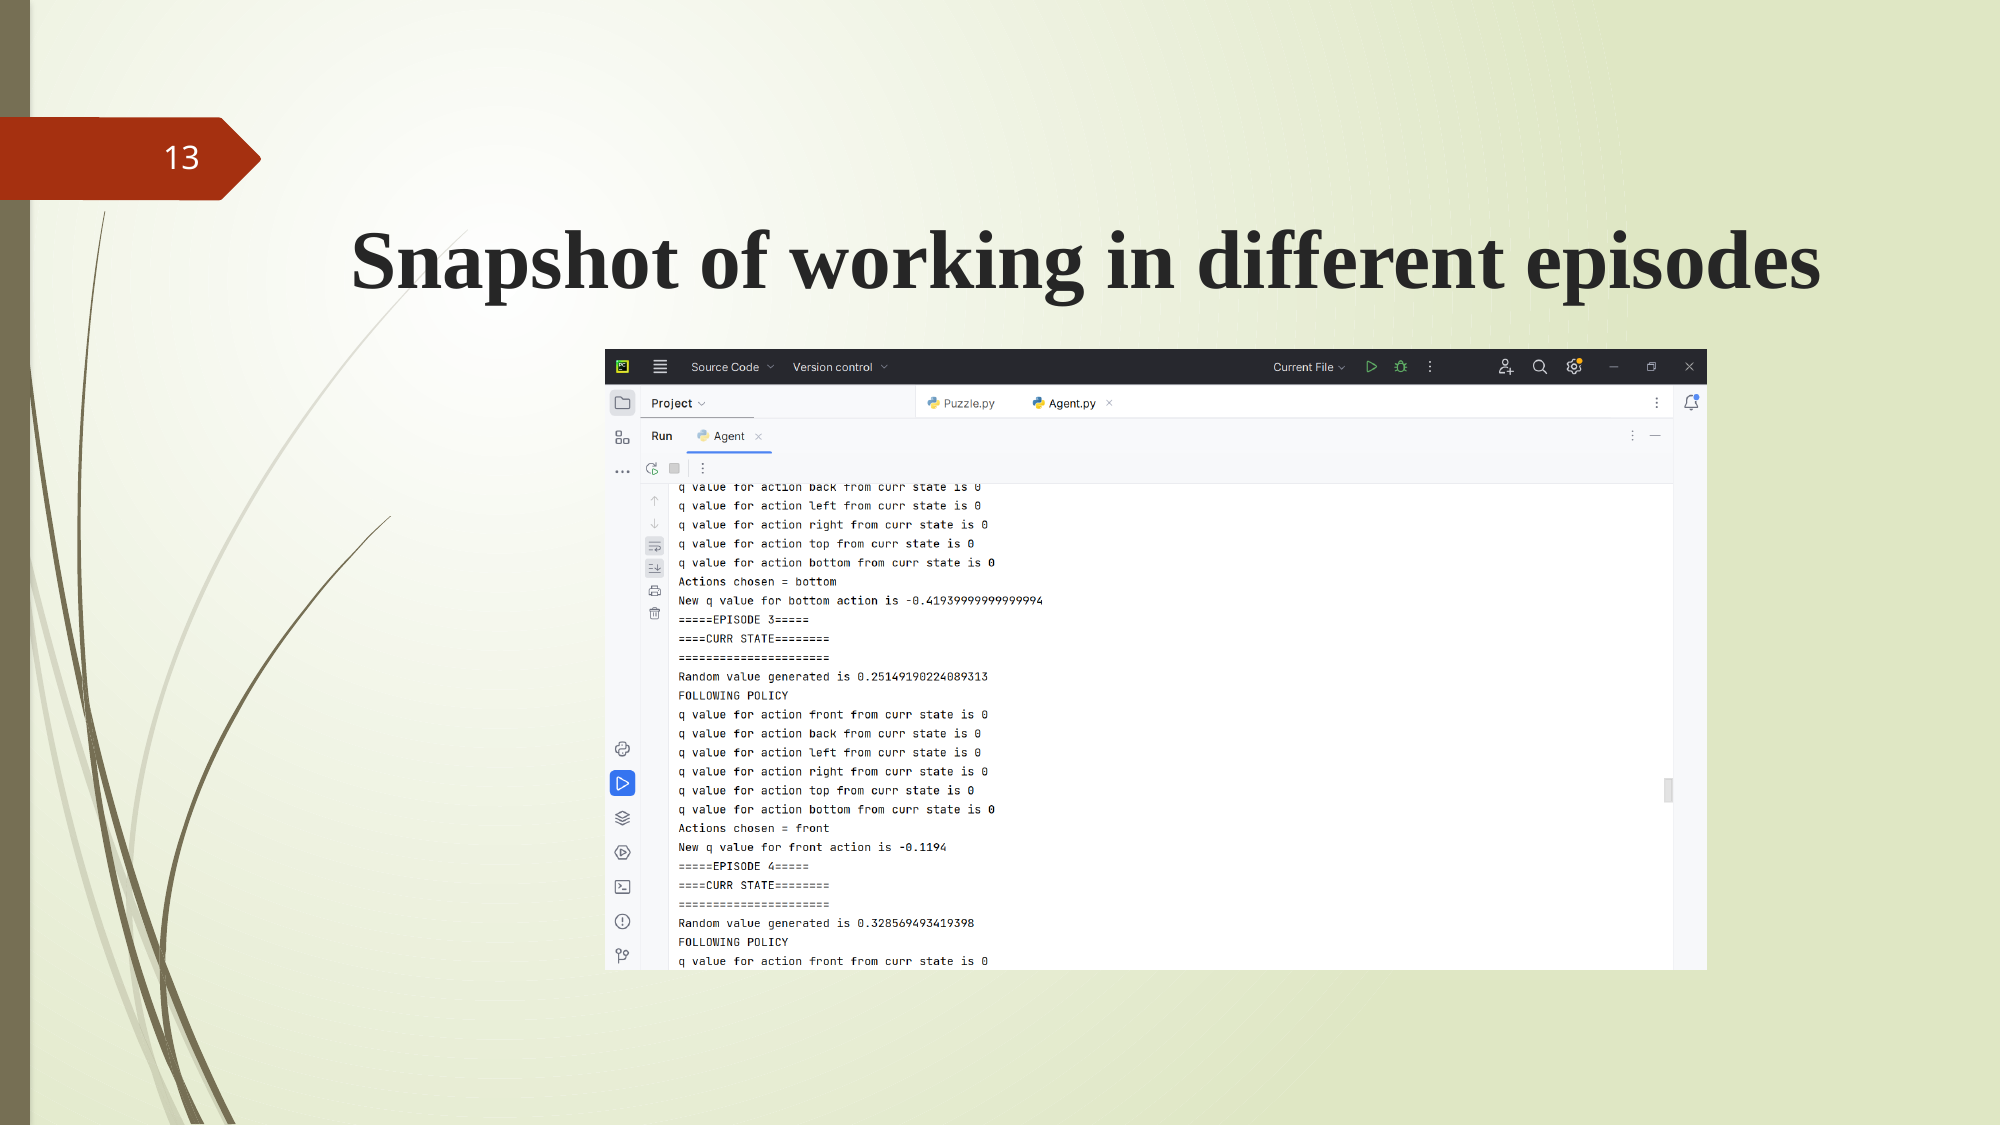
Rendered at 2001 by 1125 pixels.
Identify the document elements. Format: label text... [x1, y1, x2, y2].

title Snapshot of working in different episodes [335, 102, 1888, 313]
slide_number 13 [87, 129, 216, 190]
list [604, 349, 1708, 971]
